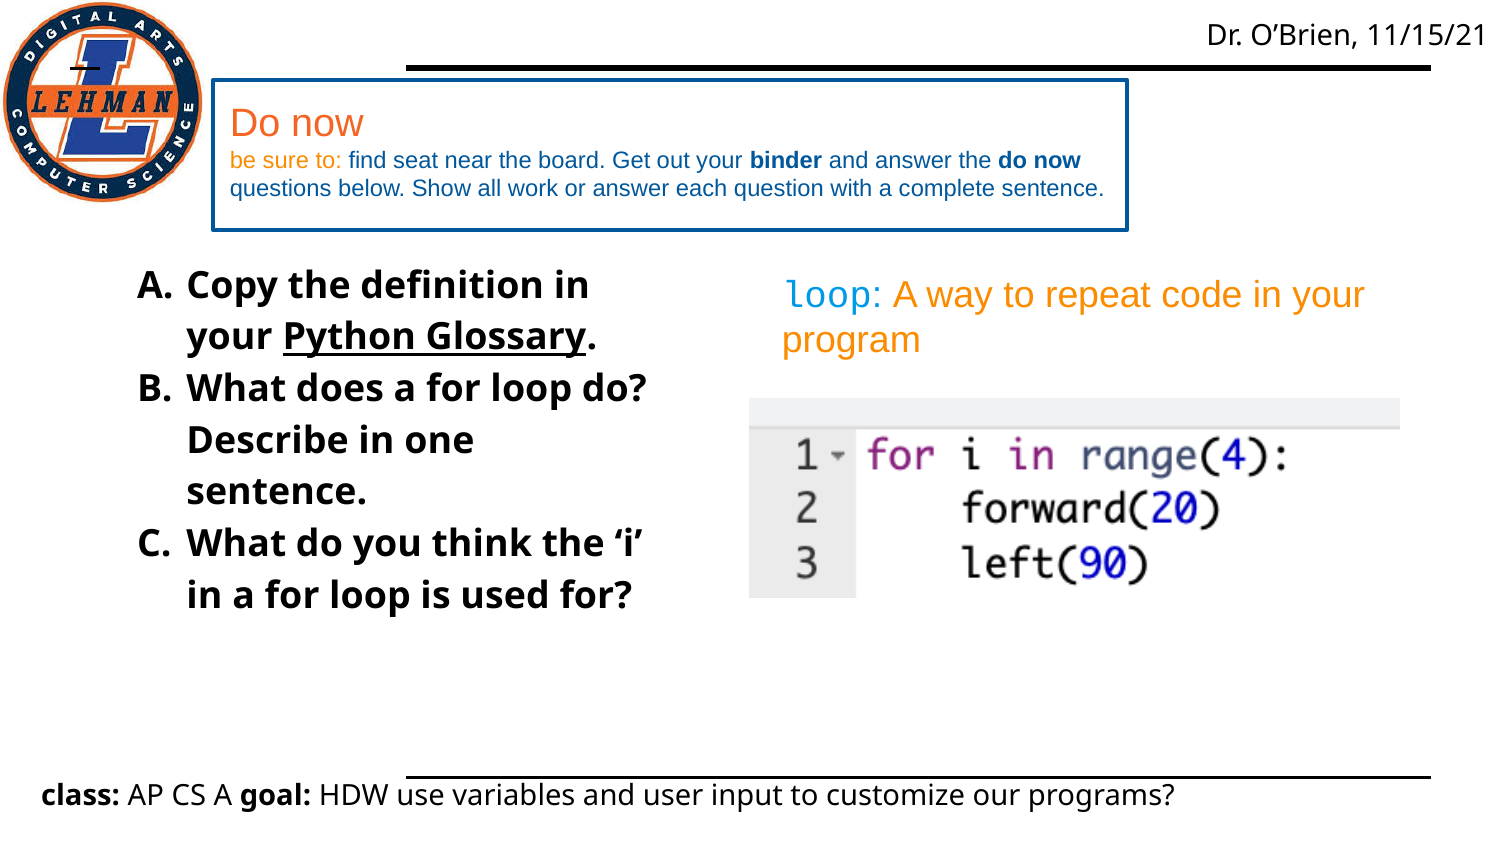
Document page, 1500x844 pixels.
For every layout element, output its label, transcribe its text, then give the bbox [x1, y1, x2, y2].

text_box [212, 79, 1128, 231]
list Copy the definition in your Python Glossary. What does a for loop do? Describe in one sentence. What do you think the ‘i’ in a for loop is used for? [121, 238, 669, 743]
picture [0, 0, 204, 204]
picture [748, 398, 1401, 598]
text_box loop: A way to repeat code in your program [781, 269, 1368, 360]
